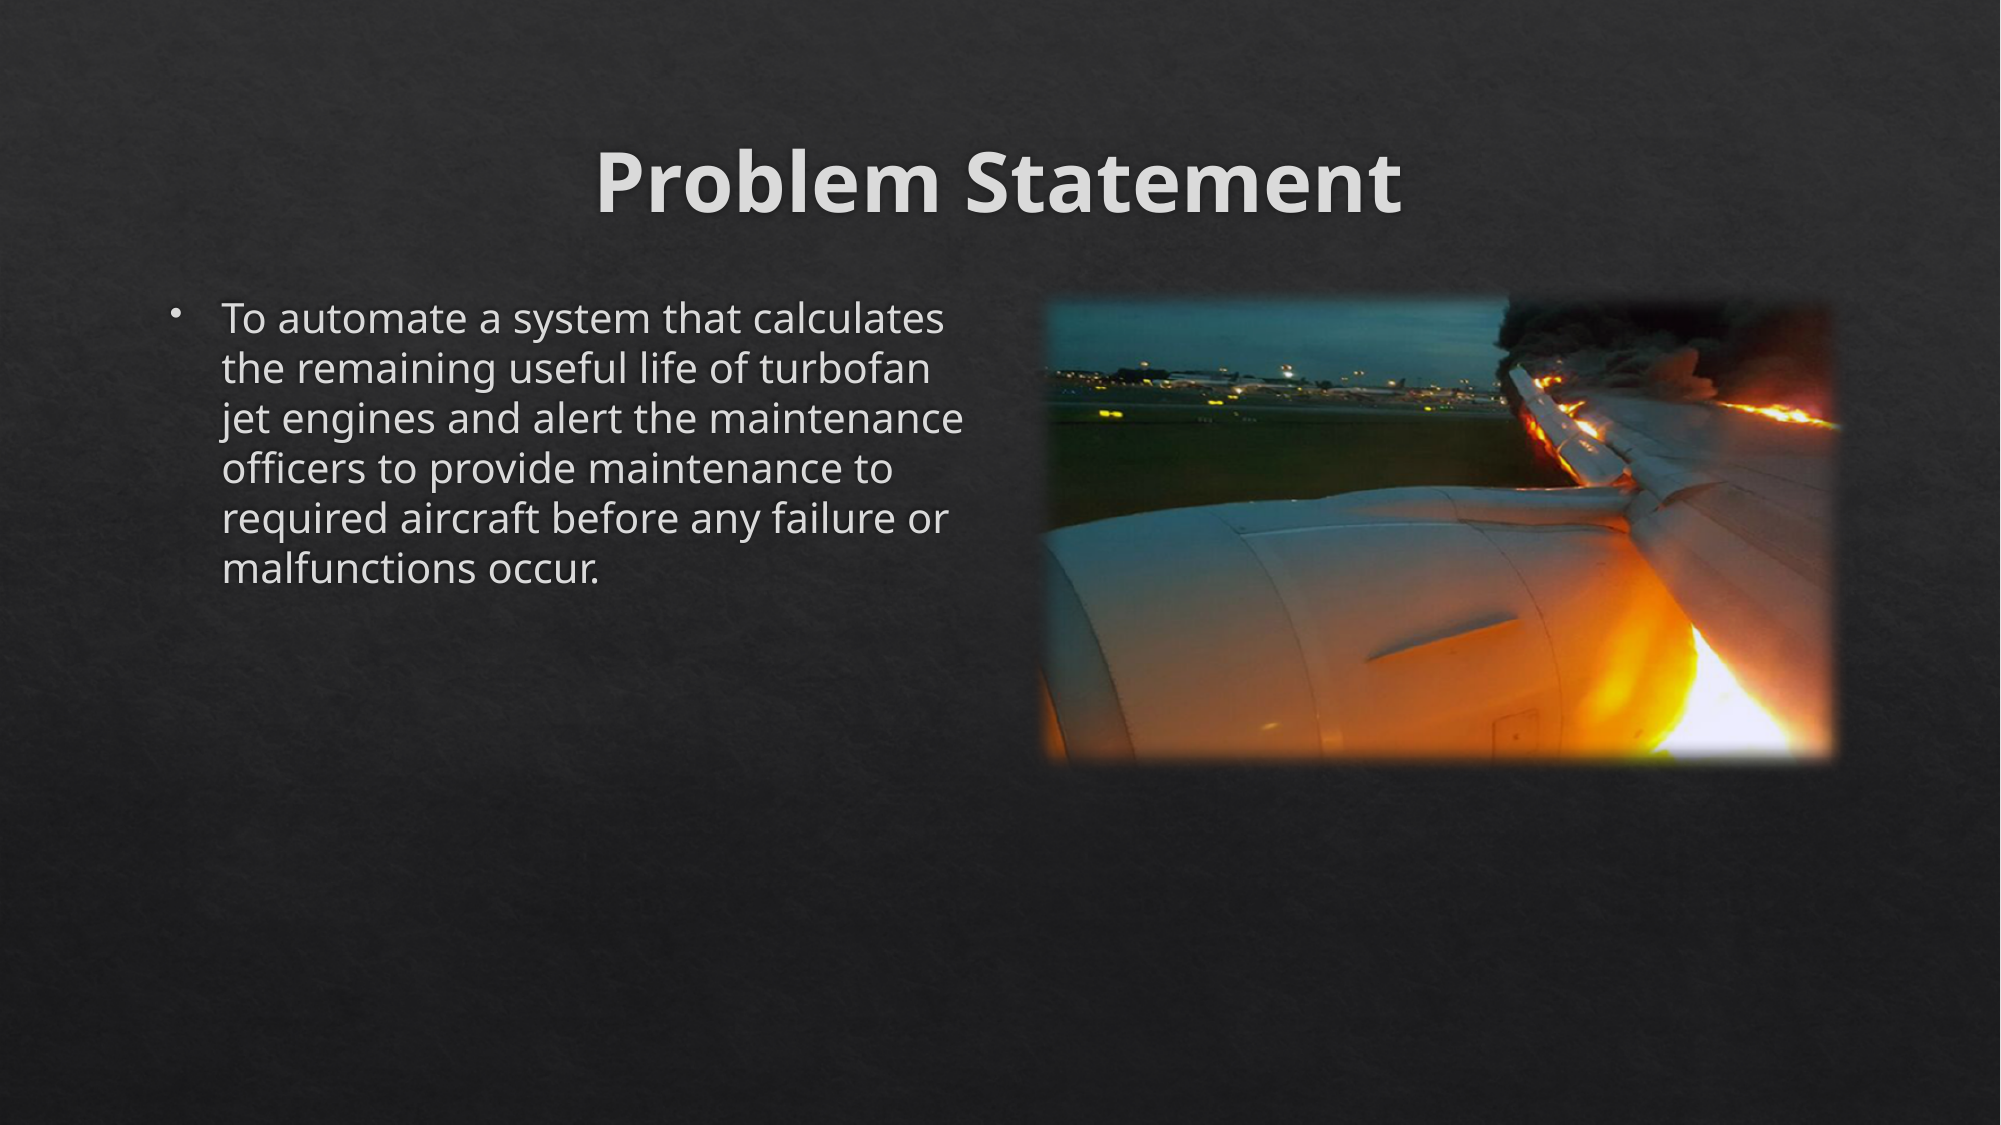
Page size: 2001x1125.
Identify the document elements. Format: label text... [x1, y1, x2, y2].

picture [1030, 283, 1849, 776]
list To automate a system that calculates the remaining useful life of turbofan jet engines and alert the maintenance officers to provide maintenance to required aircraft before any failure or malfunctions occur. [149, 284, 1000, 950]
title Problem Statement [149, 99, 1849, 260]
